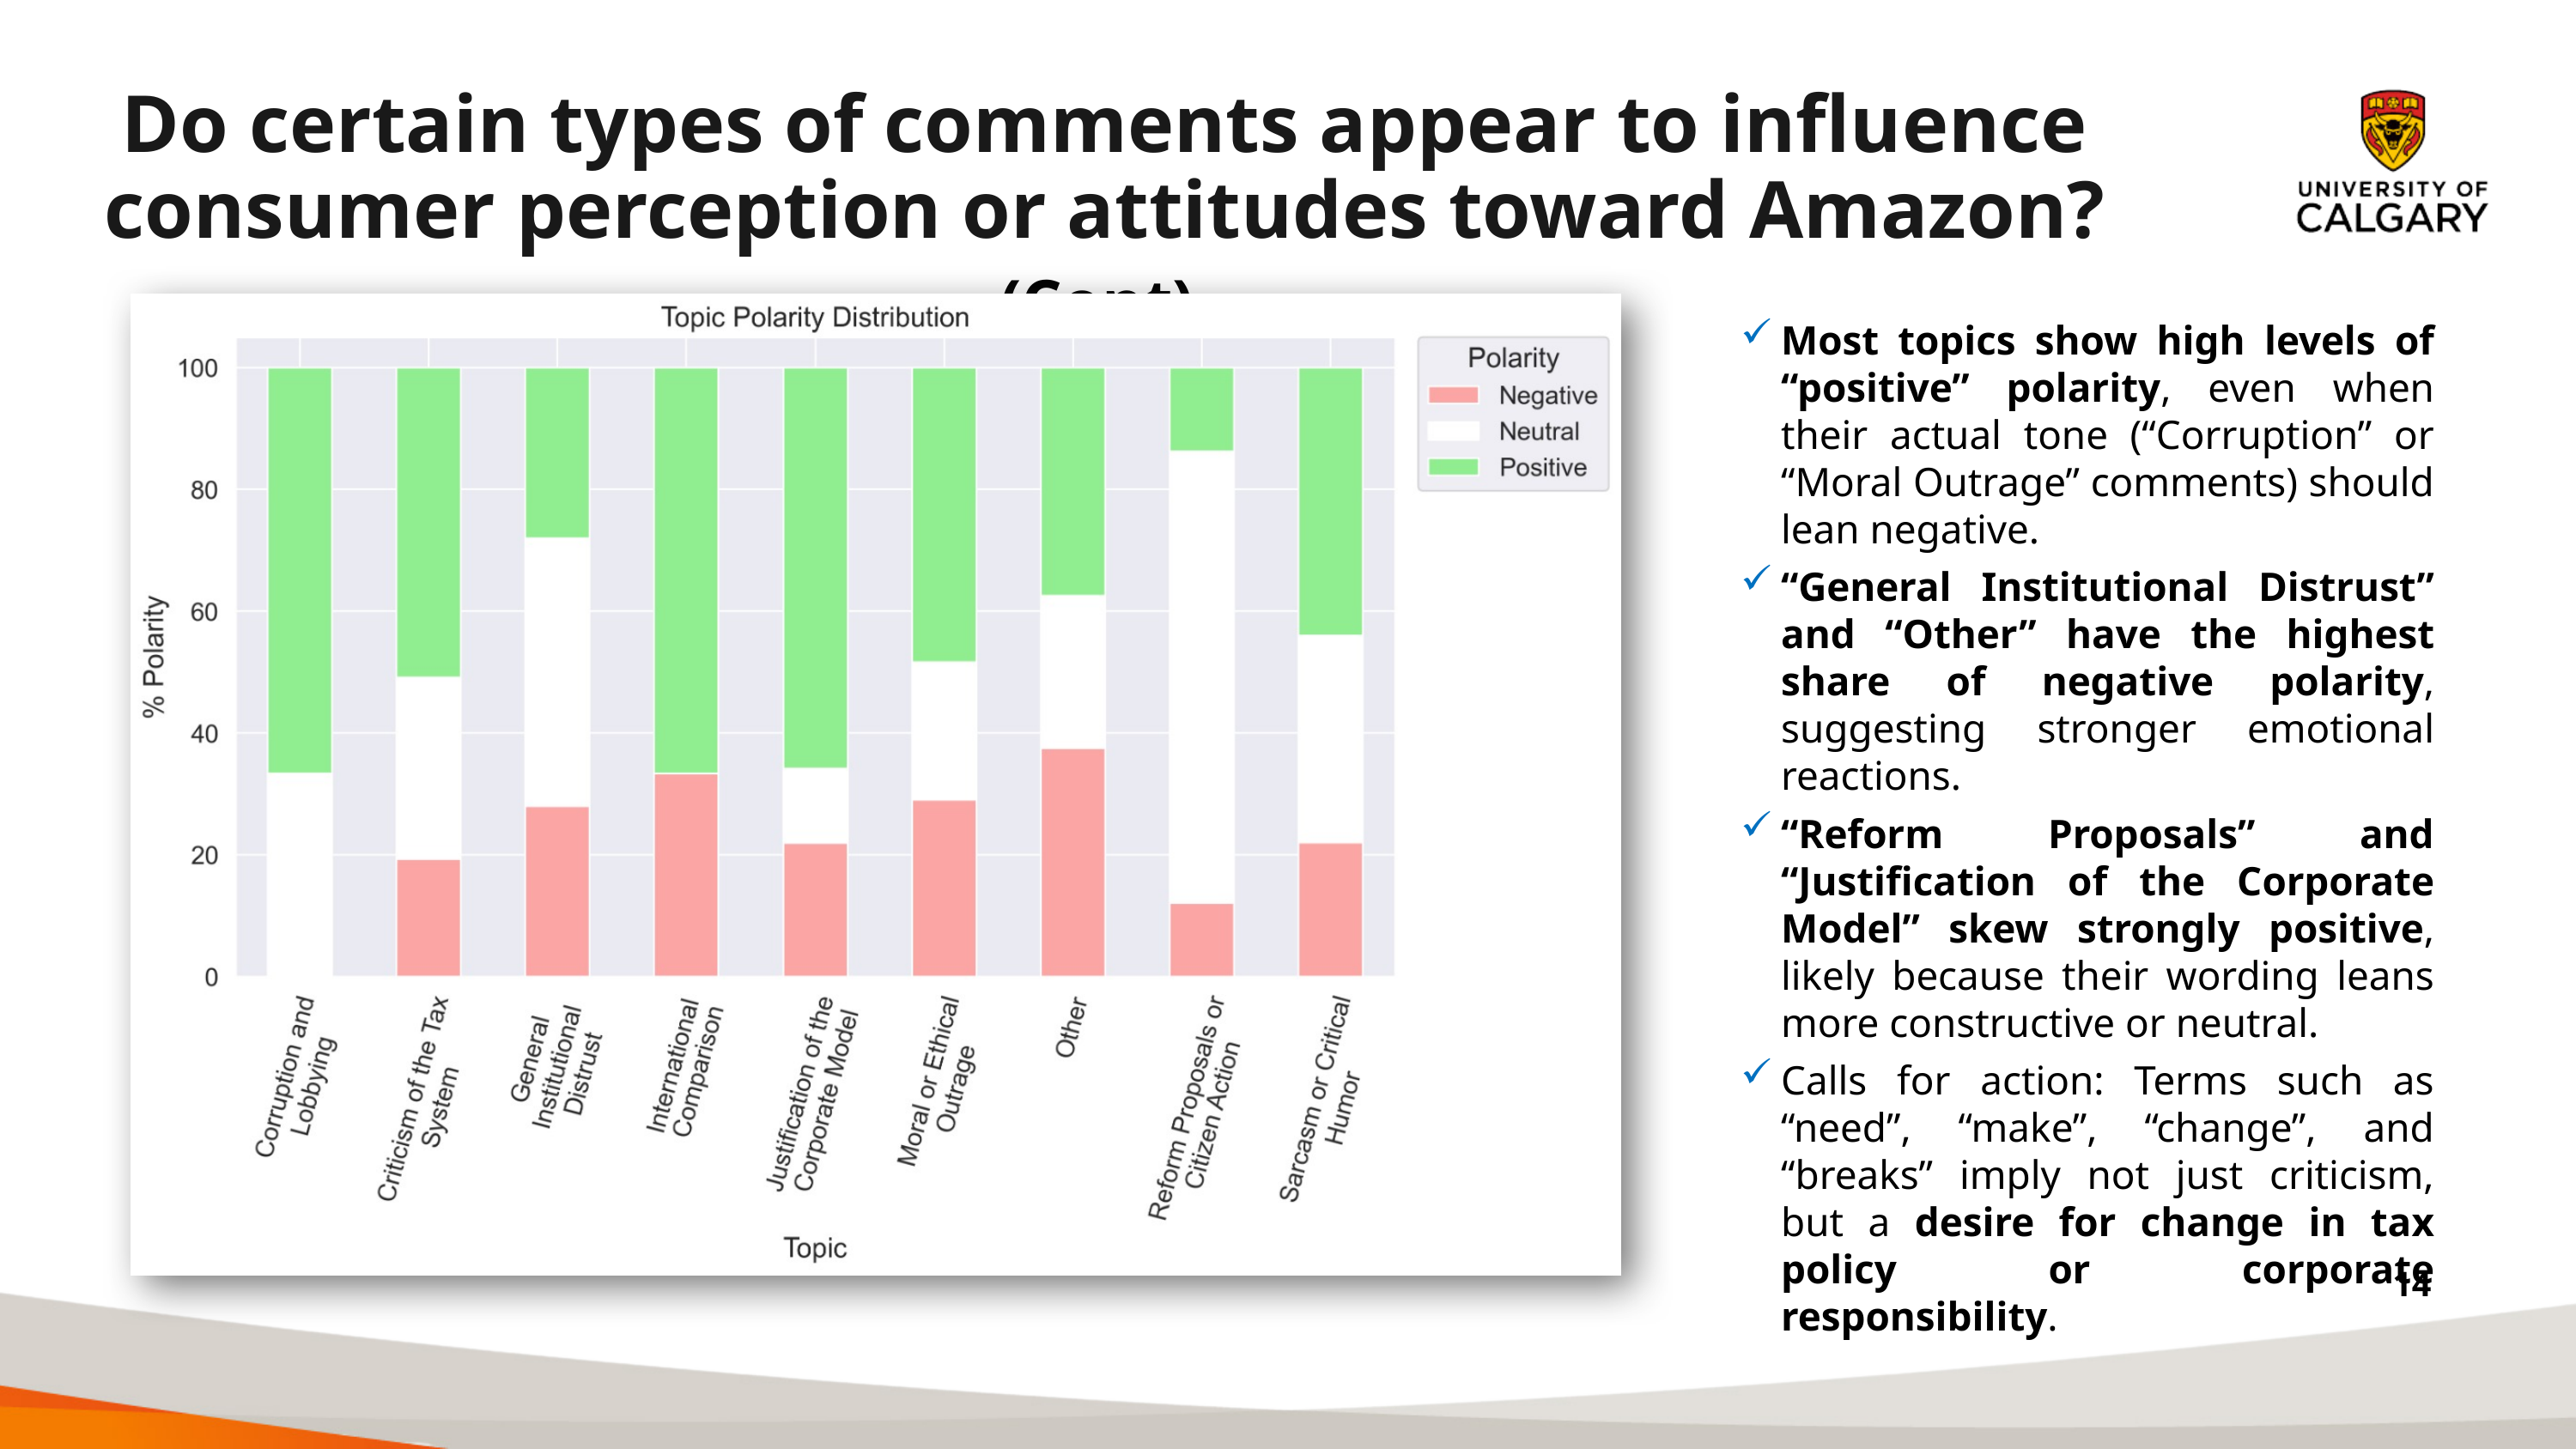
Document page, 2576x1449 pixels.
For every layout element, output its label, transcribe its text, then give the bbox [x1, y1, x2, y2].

text_box [2252, 0, 2576, 291]
text_box Most topics show high levels of “positive” polarity, even when their actual tone (“Corruption” or “Moral Outrage” comments) should lean negative. “General Institutional Distrust” and “Other” have the highest share of negative polarity, suggesting stronger emotional reactions. “Reform Proposals” and “Justification of the Corporate Model” skew strongly positive, likely because their wording leans more constructive or neutral. Calls for action: Terms such as “need”, “make”, “change”, and “breaks” imply not just criticism, but a desire for change in tax policy or corporate responsibility. [1728, 309, 2447, 1346]
picture [130, 294, 1621, 1276]
text_box [0, 1256, 2576, 1449]
text_box Do certain types of comments appear to influence consumer perception or attitudes toward Amazon? (Cont) [42, 82, 2168, 340]
